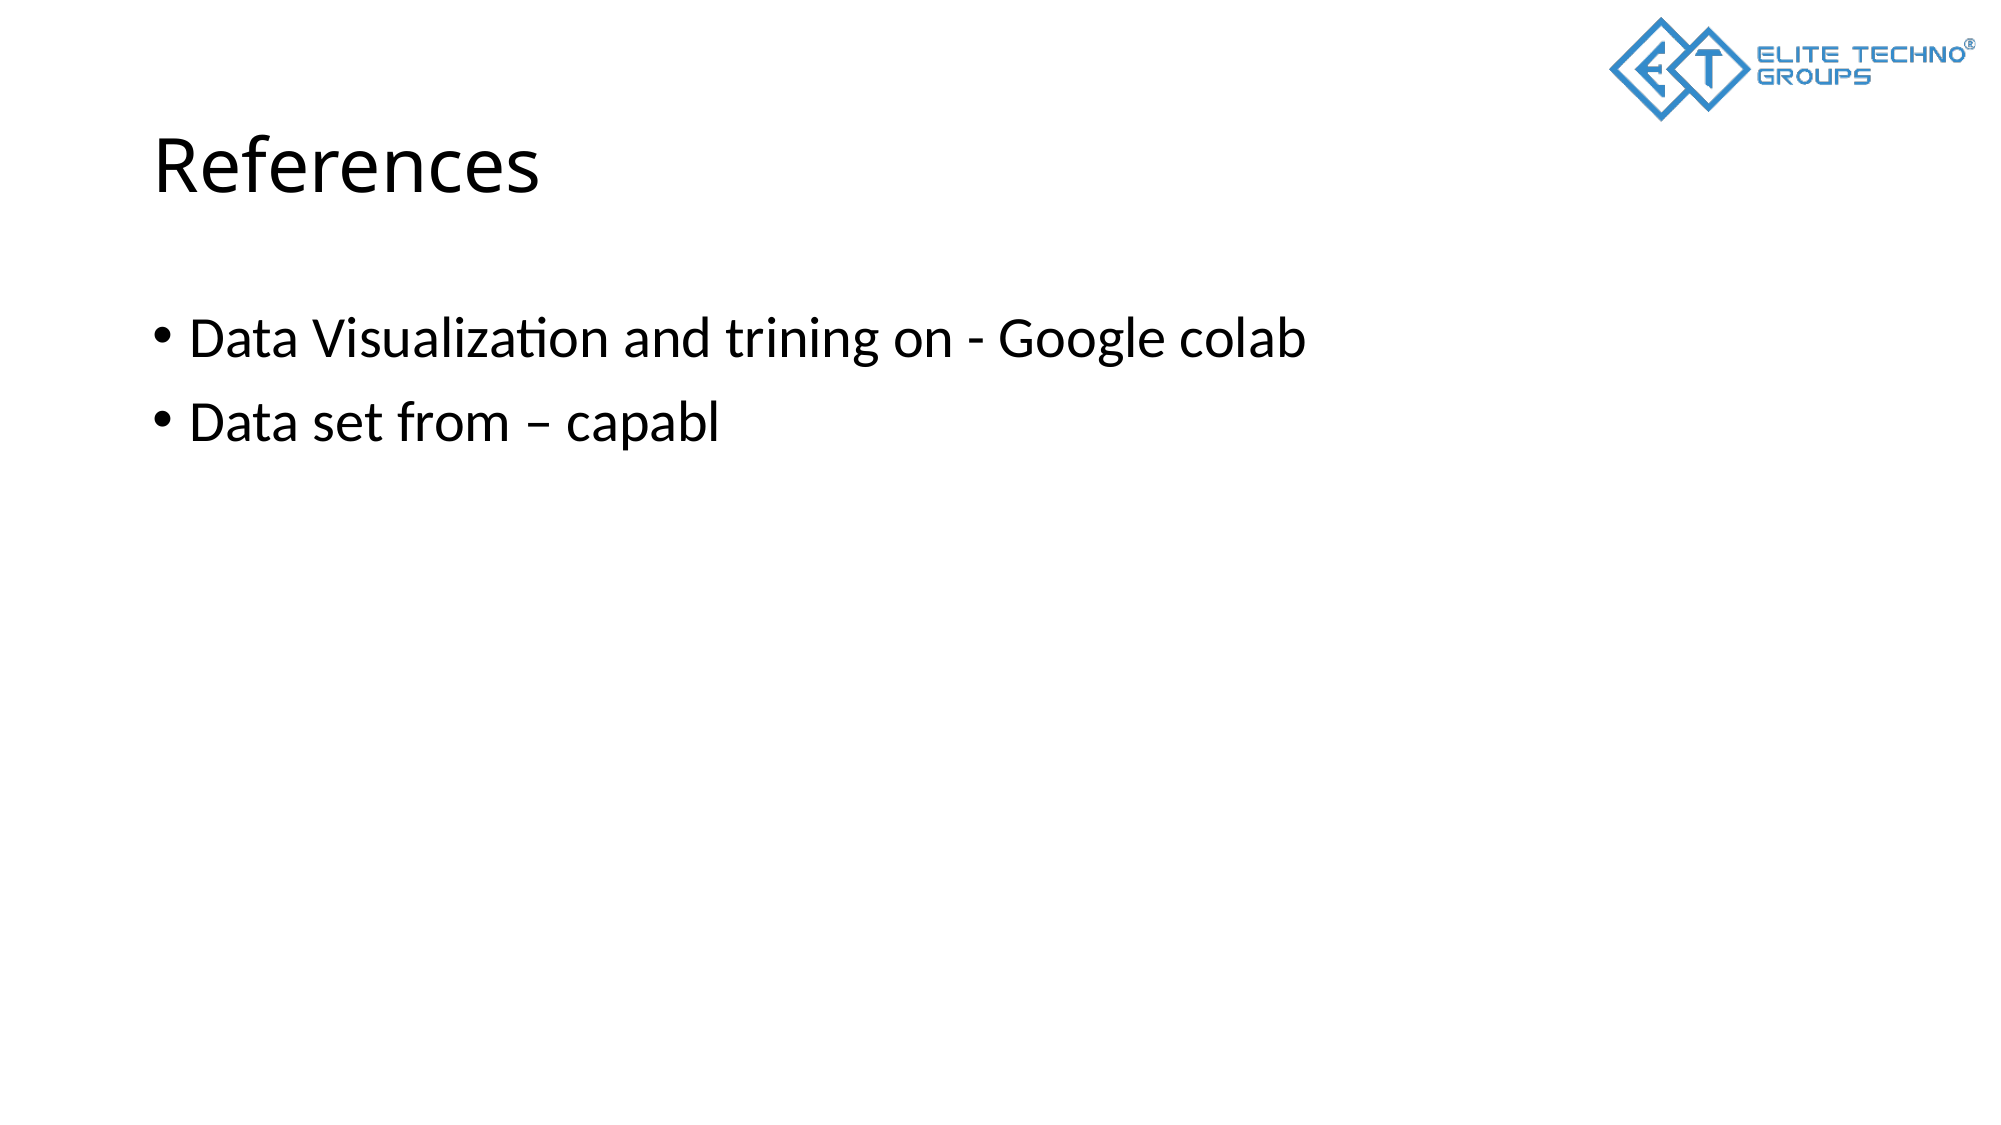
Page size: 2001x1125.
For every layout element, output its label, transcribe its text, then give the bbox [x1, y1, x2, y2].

picture [1608, 17, 1976, 136]
list Data Visualization and trining on - Google colab Data set from – capabl [137, 299, 1863, 1014]
title References [137, 59, 1863, 278]
